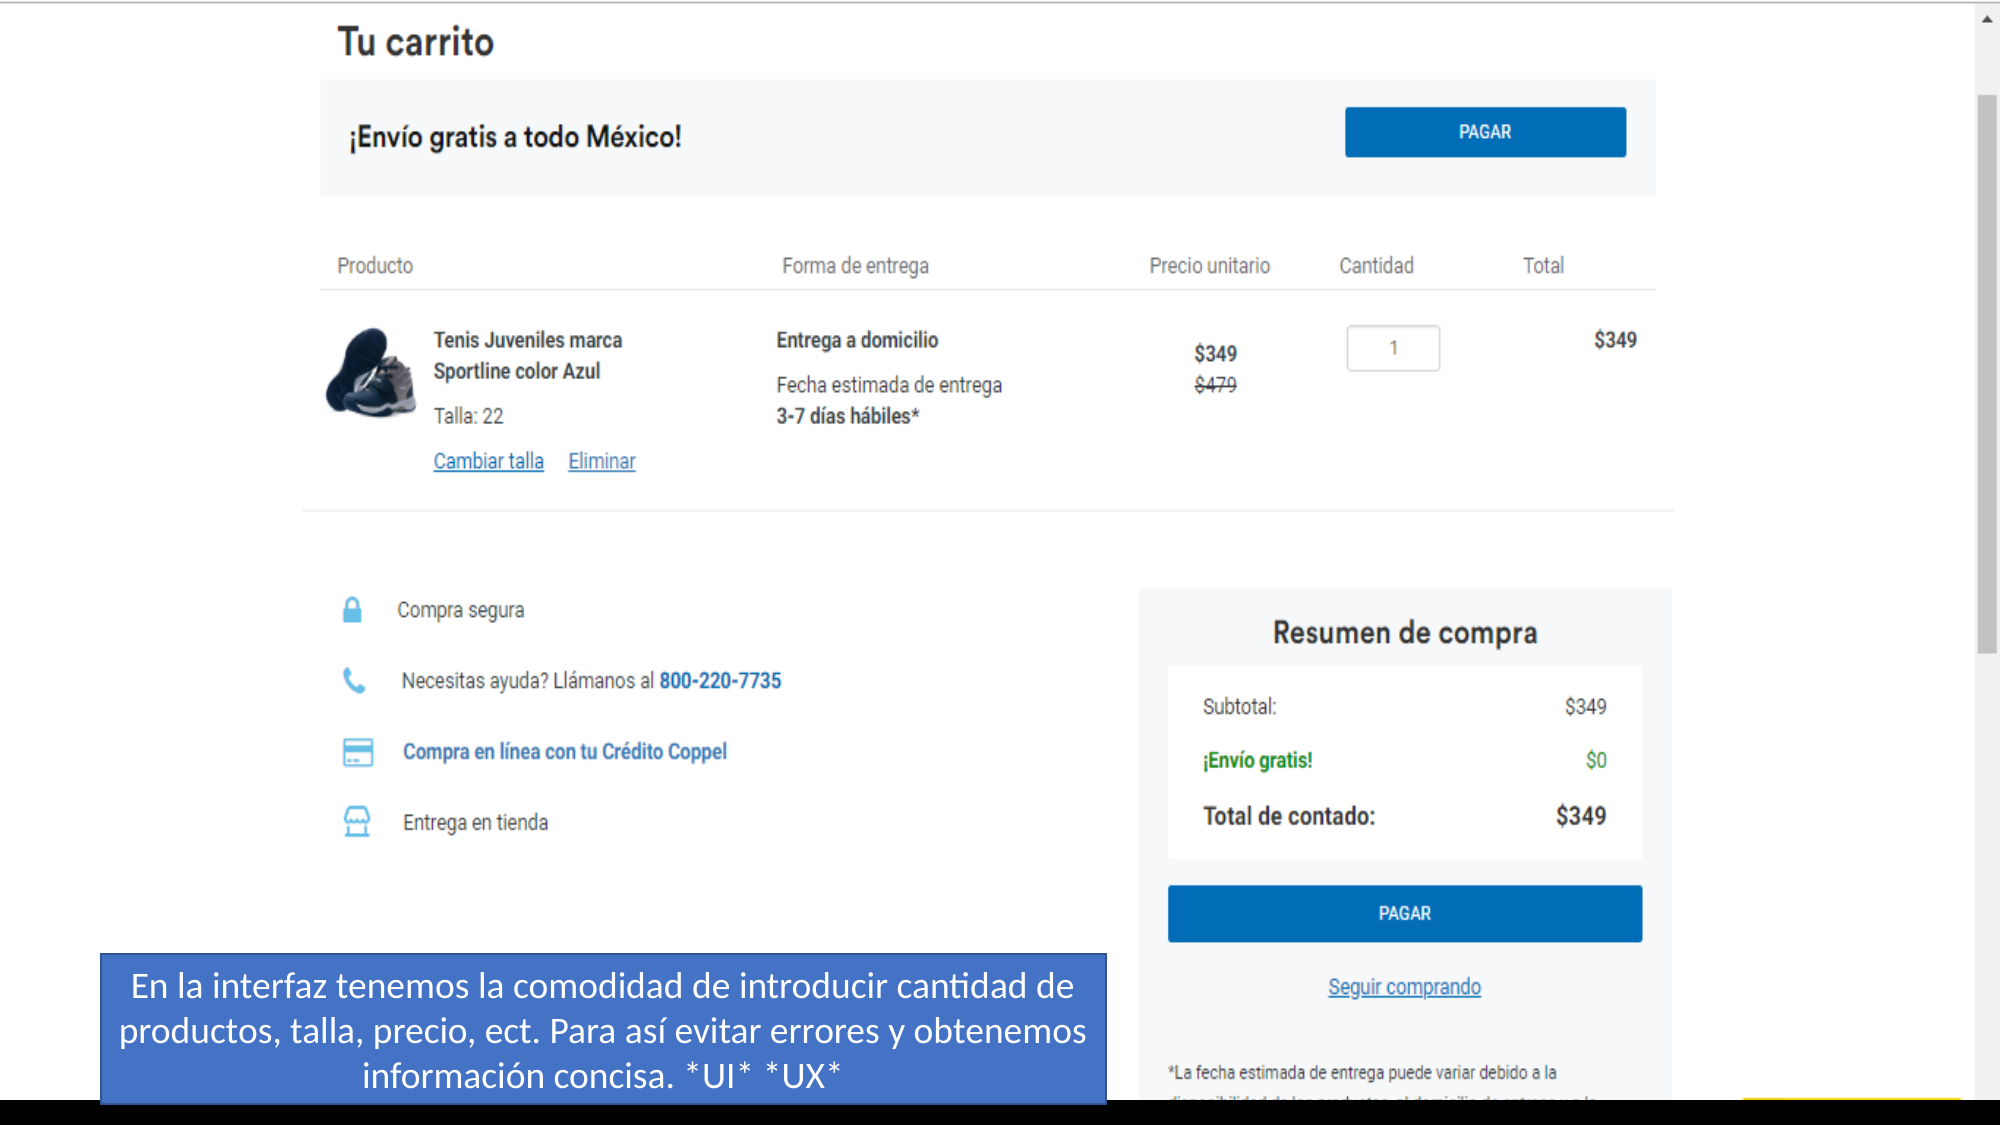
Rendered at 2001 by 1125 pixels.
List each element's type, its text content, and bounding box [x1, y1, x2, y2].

text_box En la interfaz tenemos la comodidad de introducir cantidad de productos, talla, precio, ect. Para así evitar errores y obtenemos información concisa. *UI* *UX* [100, 1100, 1107, 1105]
picture [0, 0, 2000, 1100]
